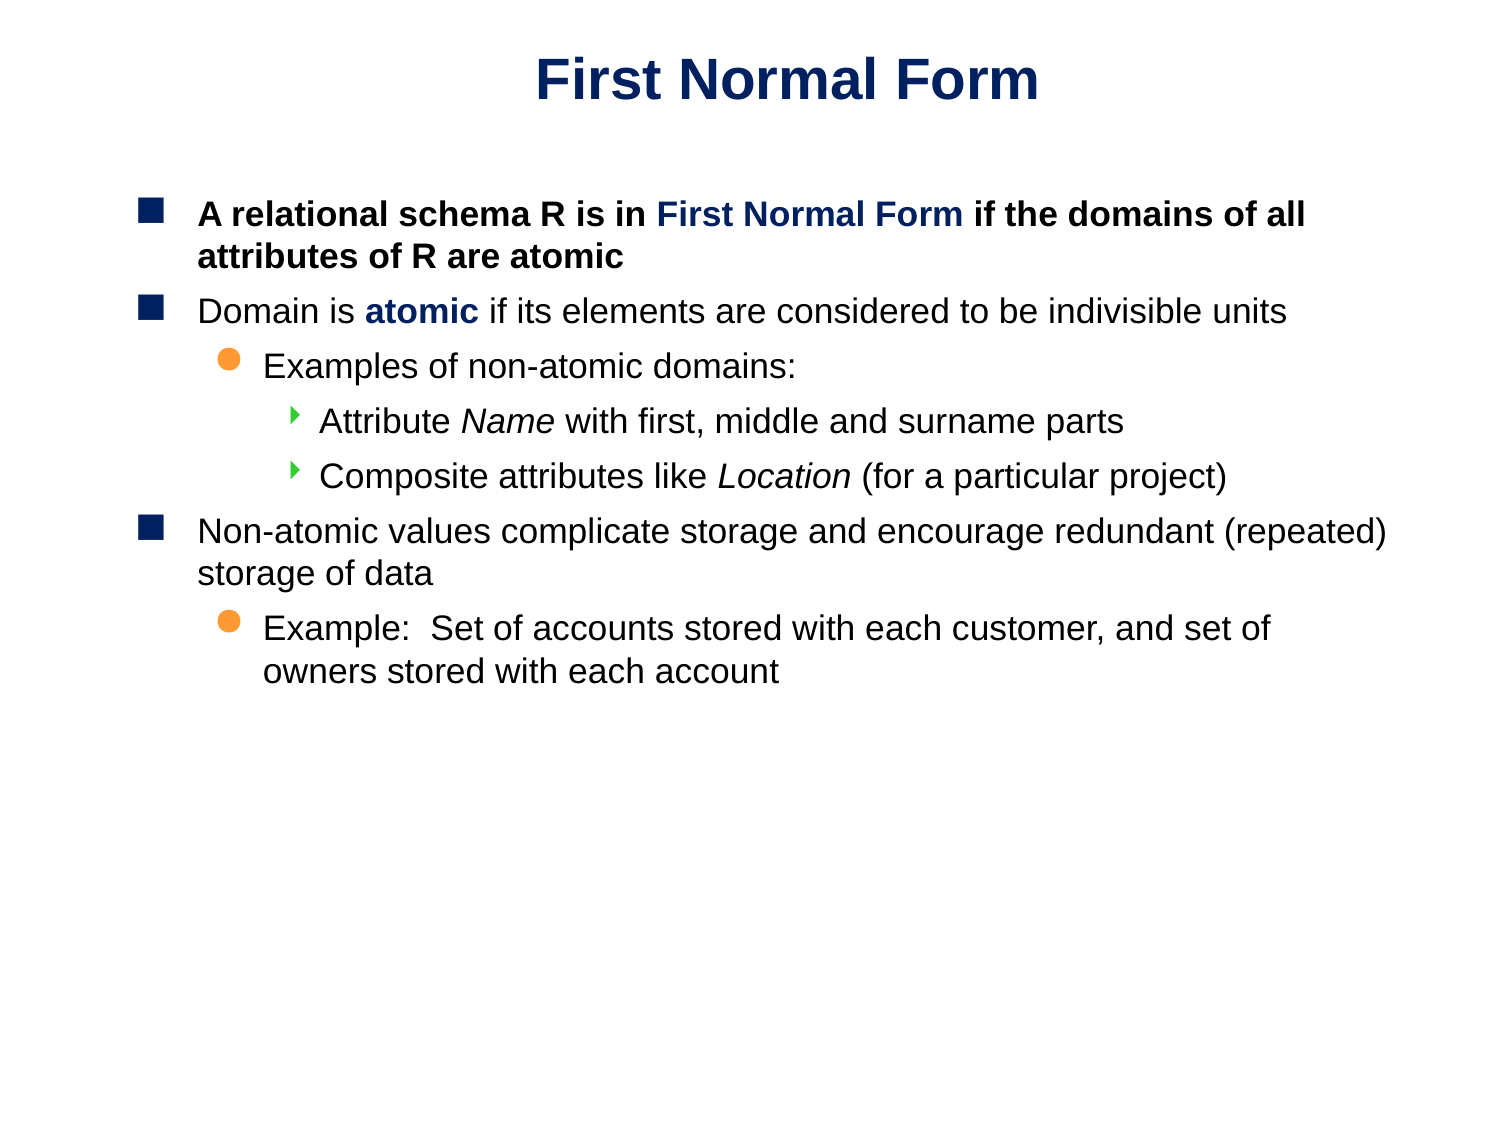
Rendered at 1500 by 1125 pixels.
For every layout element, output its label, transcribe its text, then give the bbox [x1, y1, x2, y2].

list A relational schema R is in First Normal Form if the domains of all attributes of R are atomic Domain is atomic if its elements are considered to be indivisible units Examples of non-atomic domains: Attribute Name with first, middle and surname parts Composite attributes like Location (for a particular project) Non-atomic values complicate storage and encourage redundant (repeated) storage of data Example: Set of accounts stored with each customer, and set of owners stored with each account [126, 183, 1404, 893]
title First Normal Form [125, 18, 1452, 120]
